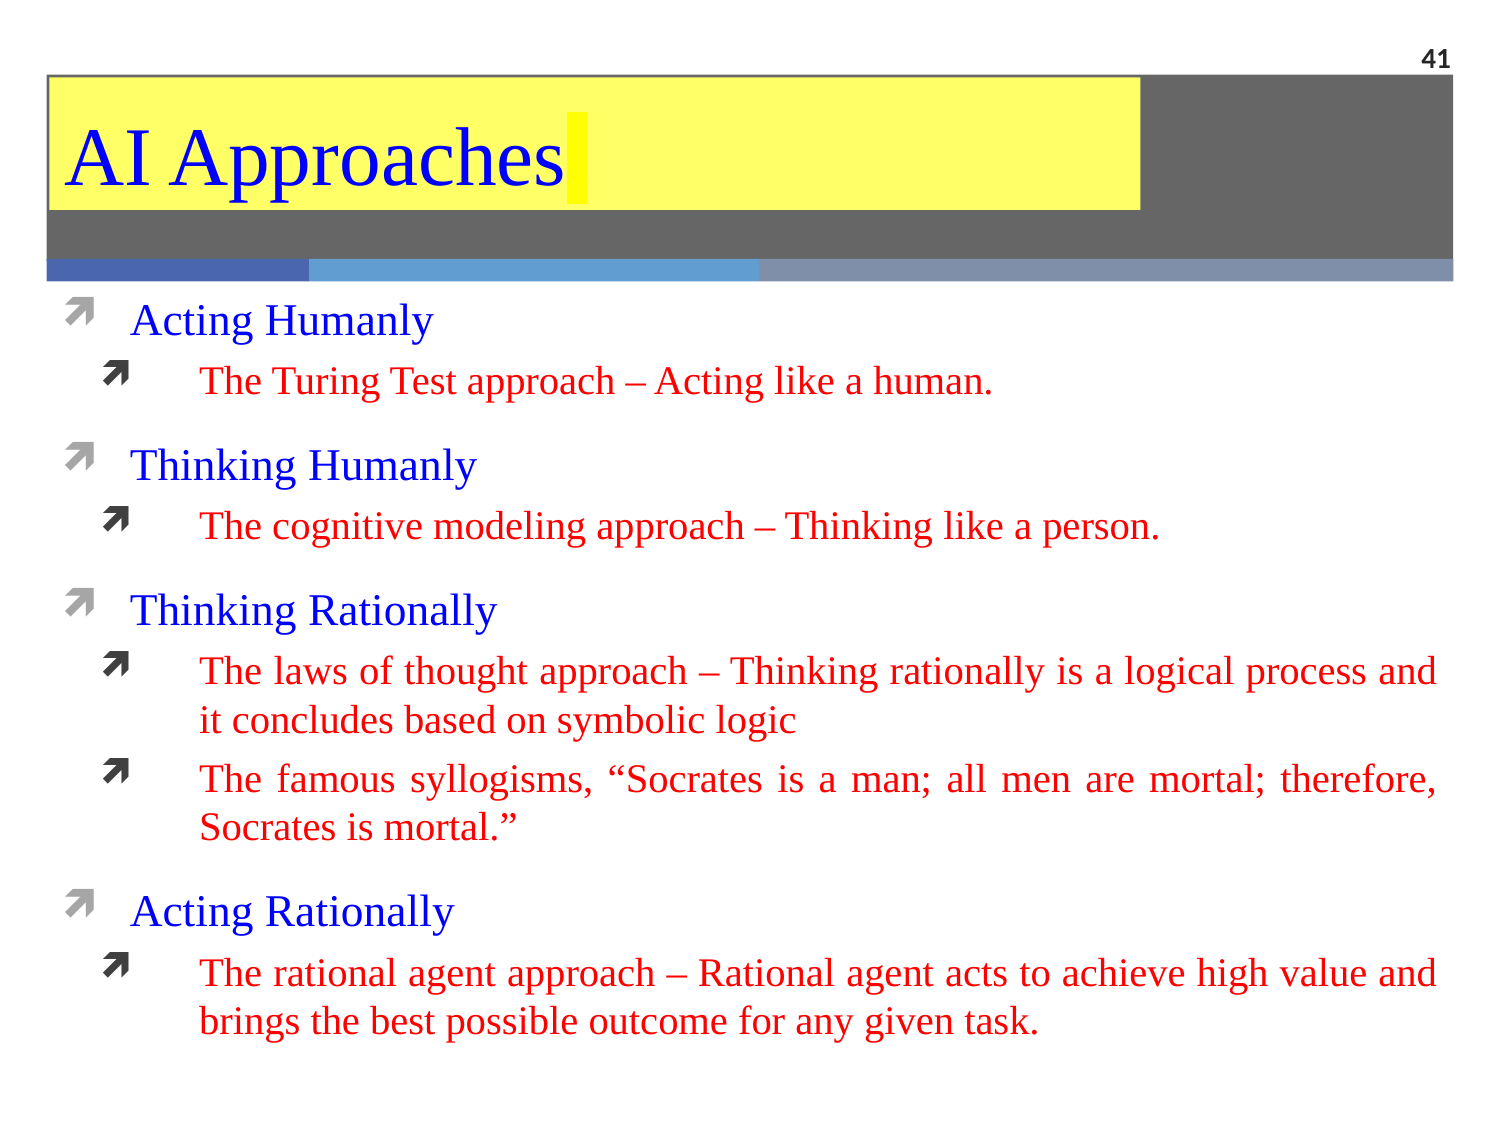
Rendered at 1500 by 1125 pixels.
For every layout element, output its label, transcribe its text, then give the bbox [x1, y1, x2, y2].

list Acting Humanly The Turing Test approach – Acting like a human. Thinking Humanly The cognitive modeling approach – Thinking like a person. Thinking Rationally The laws of thought approach – Thinking rationally is a logical process and it concludes based on symbolic logic The famous syllogisms, “Socrates is a man; all men are mortal; therefore, Socrates is mortal.” Acting Rationally The rational agent approach – Rational agent acts to achieve high value and brings the best possible outcome for any given task. [46, 282, 1454, 1055]
text_box AI Approaches [49, 77, 1141, 210]
slide_number 41 [1362, 27, 1466, 87]
